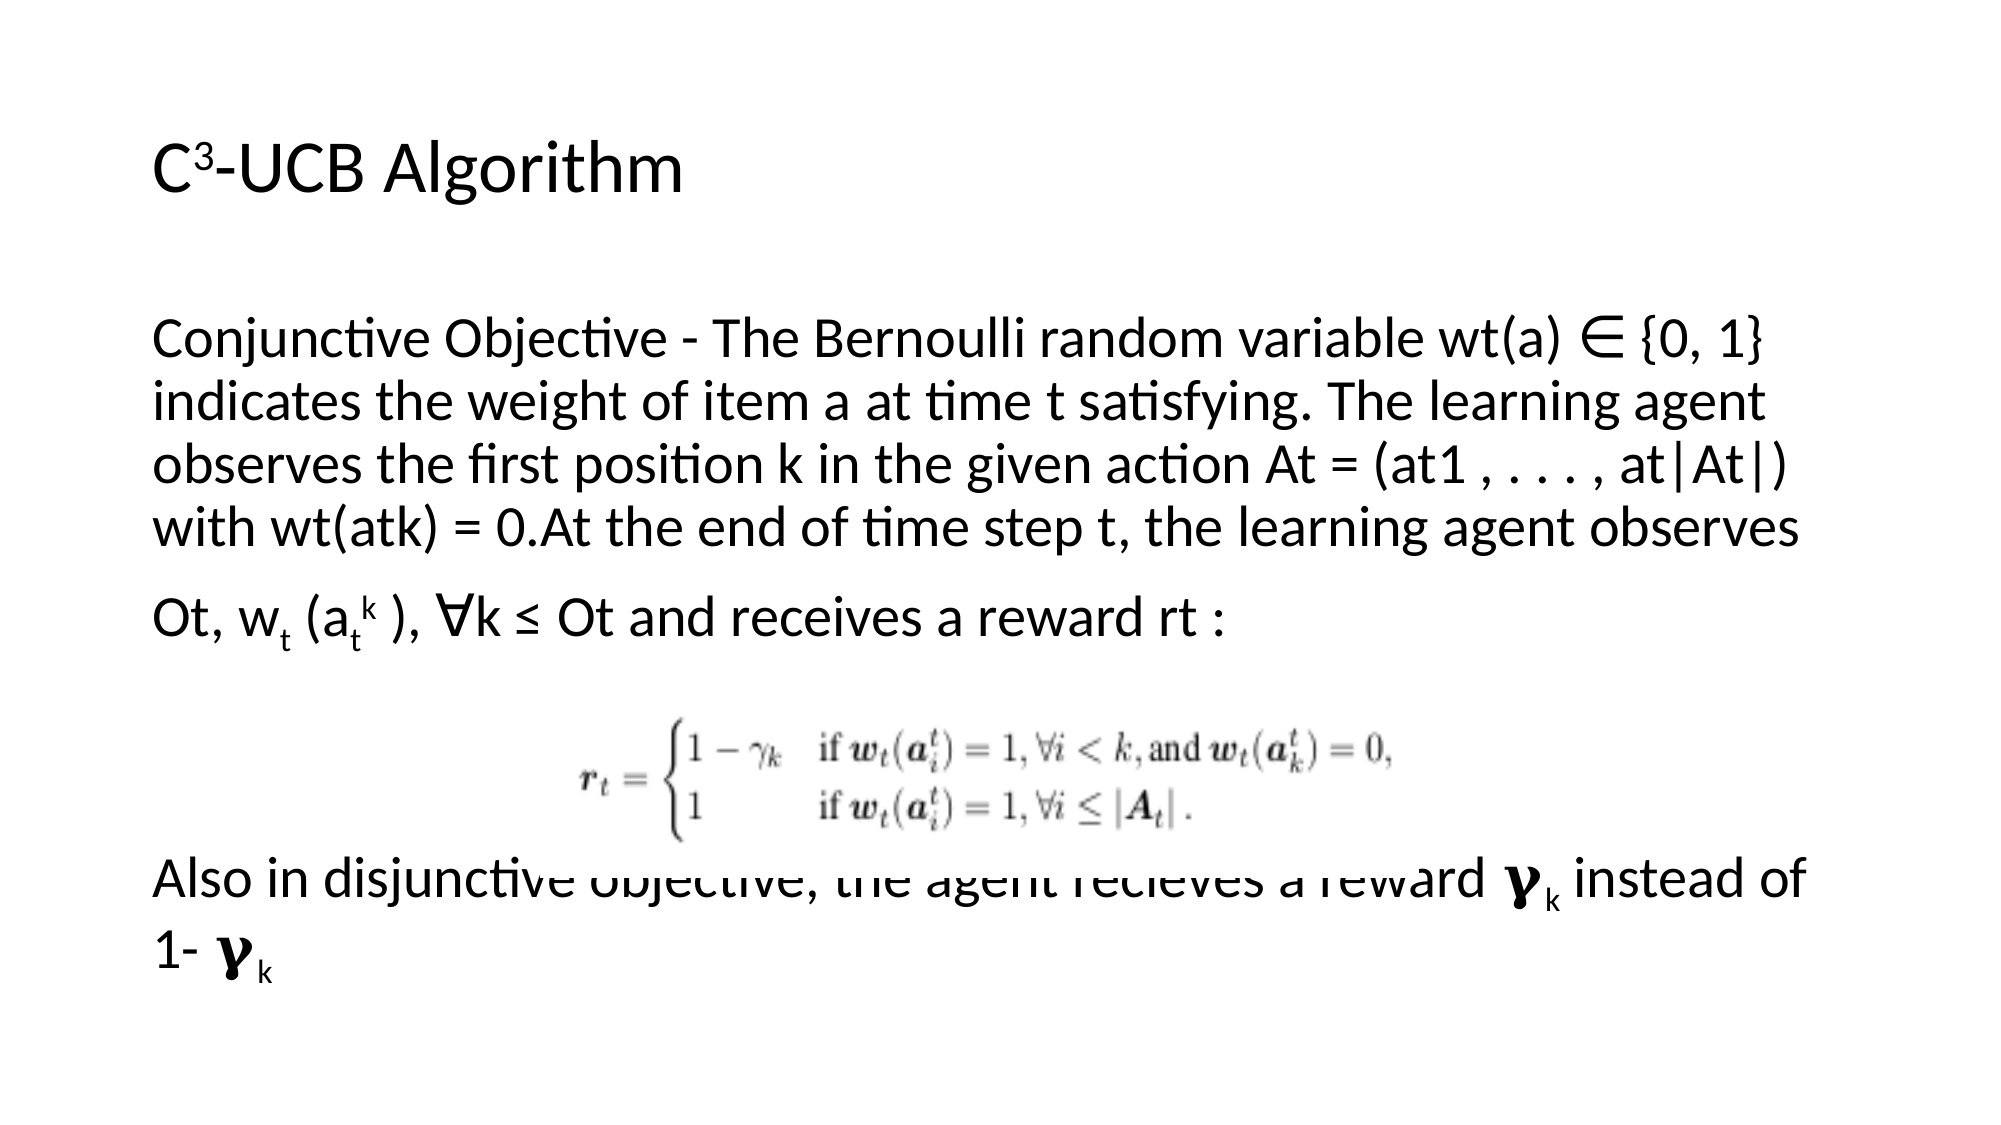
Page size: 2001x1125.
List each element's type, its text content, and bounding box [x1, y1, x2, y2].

title C3-UCB Algorithm [137, 59, 1863, 278]
picture [539, 694, 1419, 879]
list Conjunctive Objective - The Bernoulli random variable wt(a) ∈ {0, 1} indicates the weight of item a at time t satisfying. The learning agent observes the first position k in the given action At = (at1 , . . . , at|At|) with wt(atk) = 0.At the end of time step t, the learning agent observes Ot, wt (atk ), ∀k ≤ Ot and receives a reward rt : Also in disjunctive objective, the agent recieves a reward 𝛄k instead of 1- 𝛄k [137, 299, 1863, 1014]
